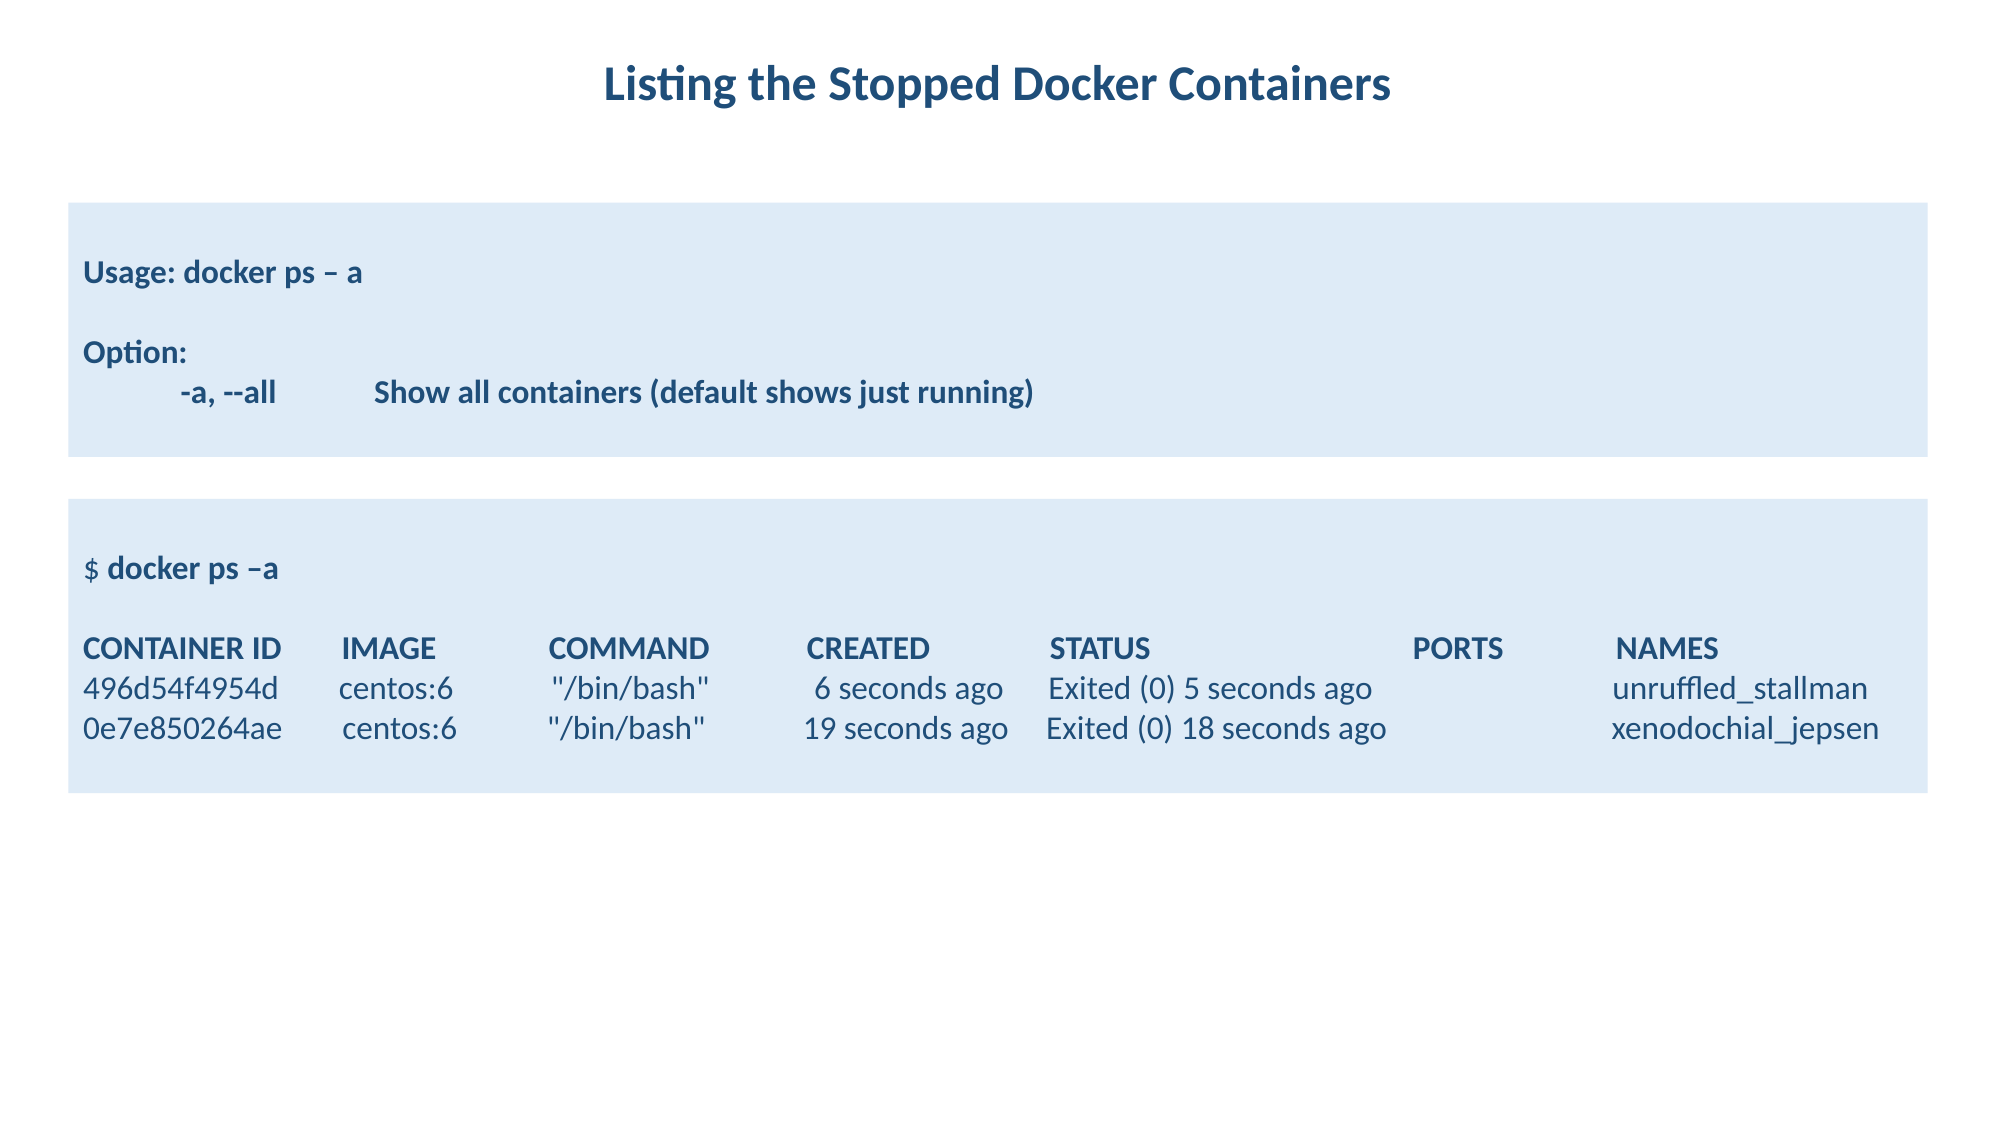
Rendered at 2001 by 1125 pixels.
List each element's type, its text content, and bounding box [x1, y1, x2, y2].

text_box Listing the Stopped Docker Containers [589, 43, 1407, 118]
text_box $ docker ps –a CONTAINER ID IMAGE COMMAND CREATED STATUS PORTS NAMES 496d54f4954d centos:6 "/bin/bash" 6 seconds ago Exited (0) 5 seconds ago unruffled_stallman 0e7e850264ae centos:6 "/bin/bash" 19 seconds ago Exited (0) 18 seconds ago xenodochial_jepsen [68, 498, 1928, 794]
text_box Usage: docker ps – a Option: -a, --all Show all containers (default shows just running) [68, 202, 1928, 457]
